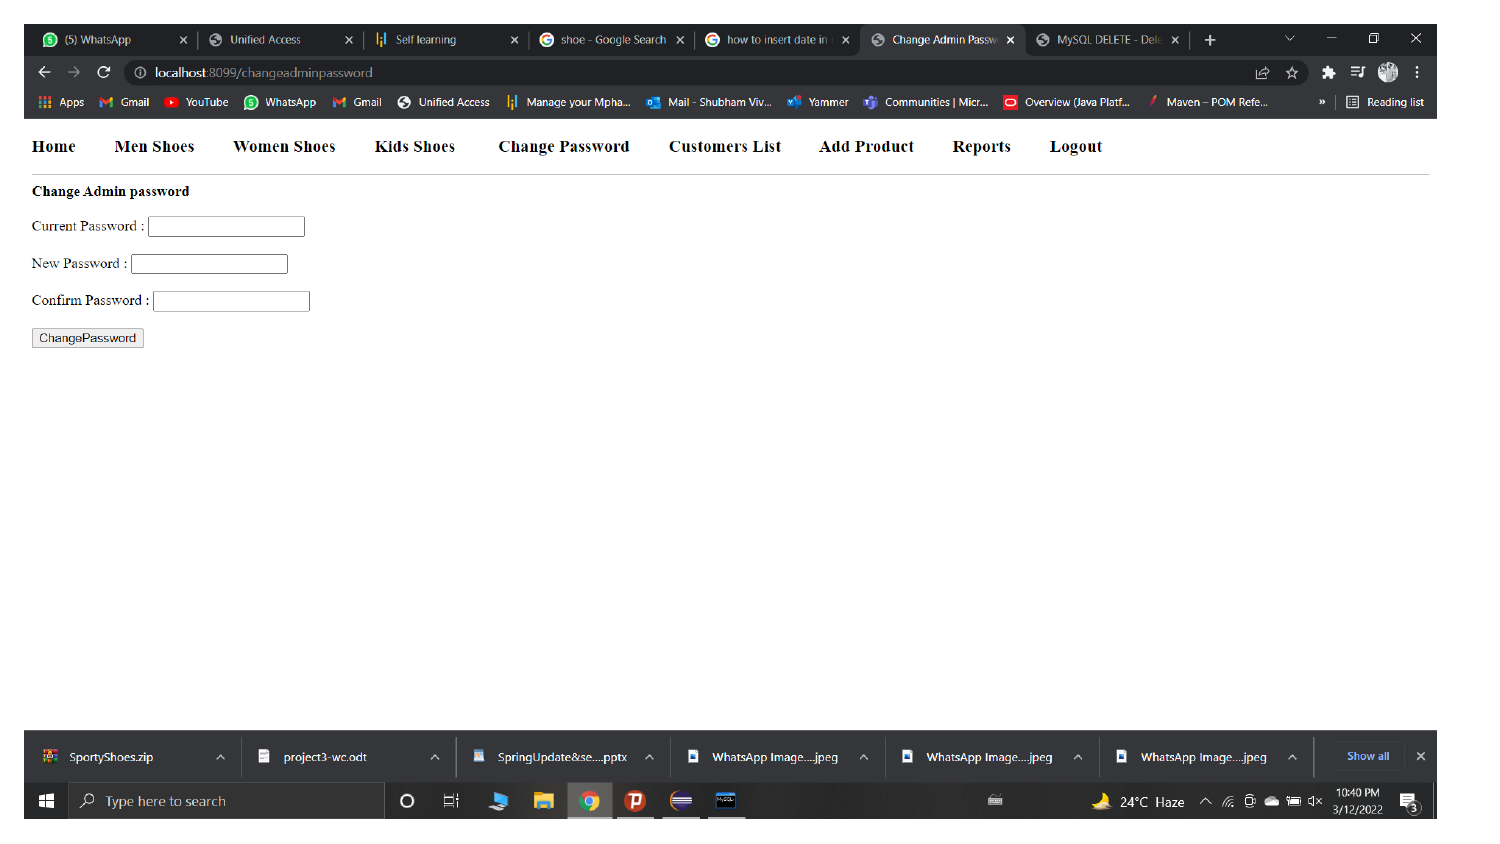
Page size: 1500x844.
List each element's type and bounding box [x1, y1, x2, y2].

picture [24, 24, 1437, 819]
